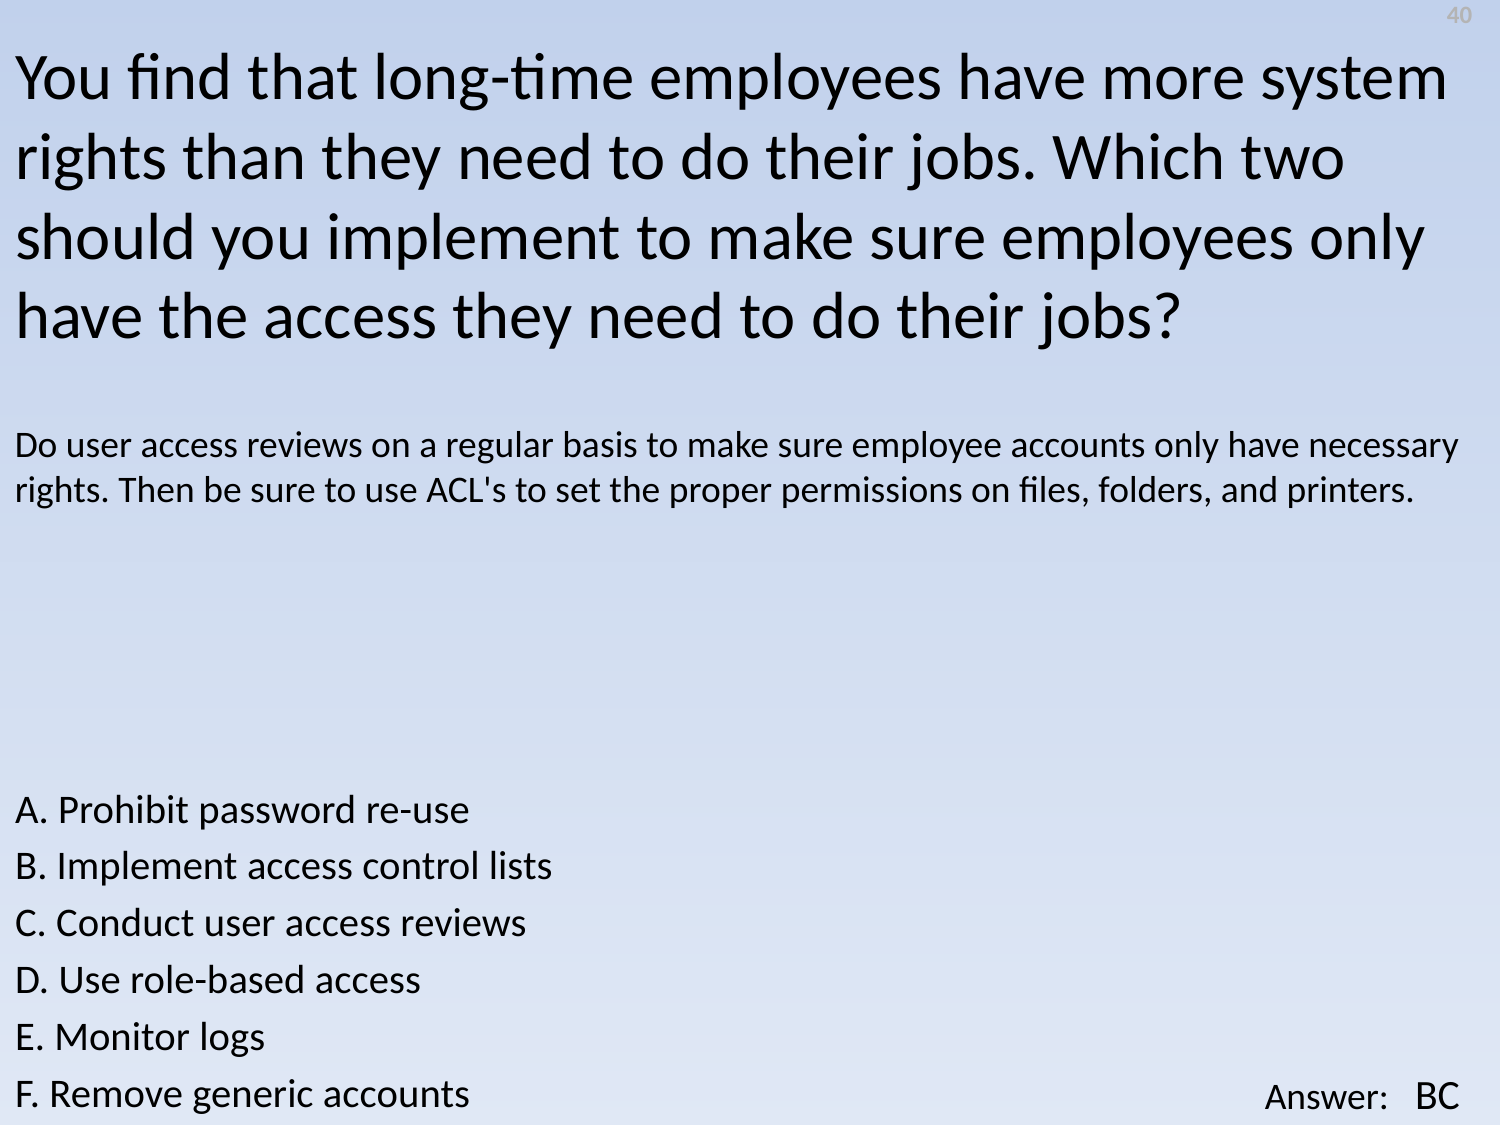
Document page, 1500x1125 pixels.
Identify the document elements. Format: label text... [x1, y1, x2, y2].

list You find that long-time employees have more system rights than they need to do their jobs. Which two should you implement to make sure employees only have the access they need to do their jobs? [0, 24, 1500, 363]
list A. Prohibit password re-use B. Implement access control lists C. Conduct user access reviews D. Use role-based access E. Monitor logs F. Remove generic accounts [0, 774, 1500, 1125]
slide_number 40 [1412, 0, 1488, 28]
text_box Do user access reviews on a regular basis to make sure employee accounts only have necessary rights. Then be sure to use ACL's to set the proper permissions on files, folders, and printers. [0, 412, 1500, 518]
list BC [1374, 1060, 1500, 1123]
